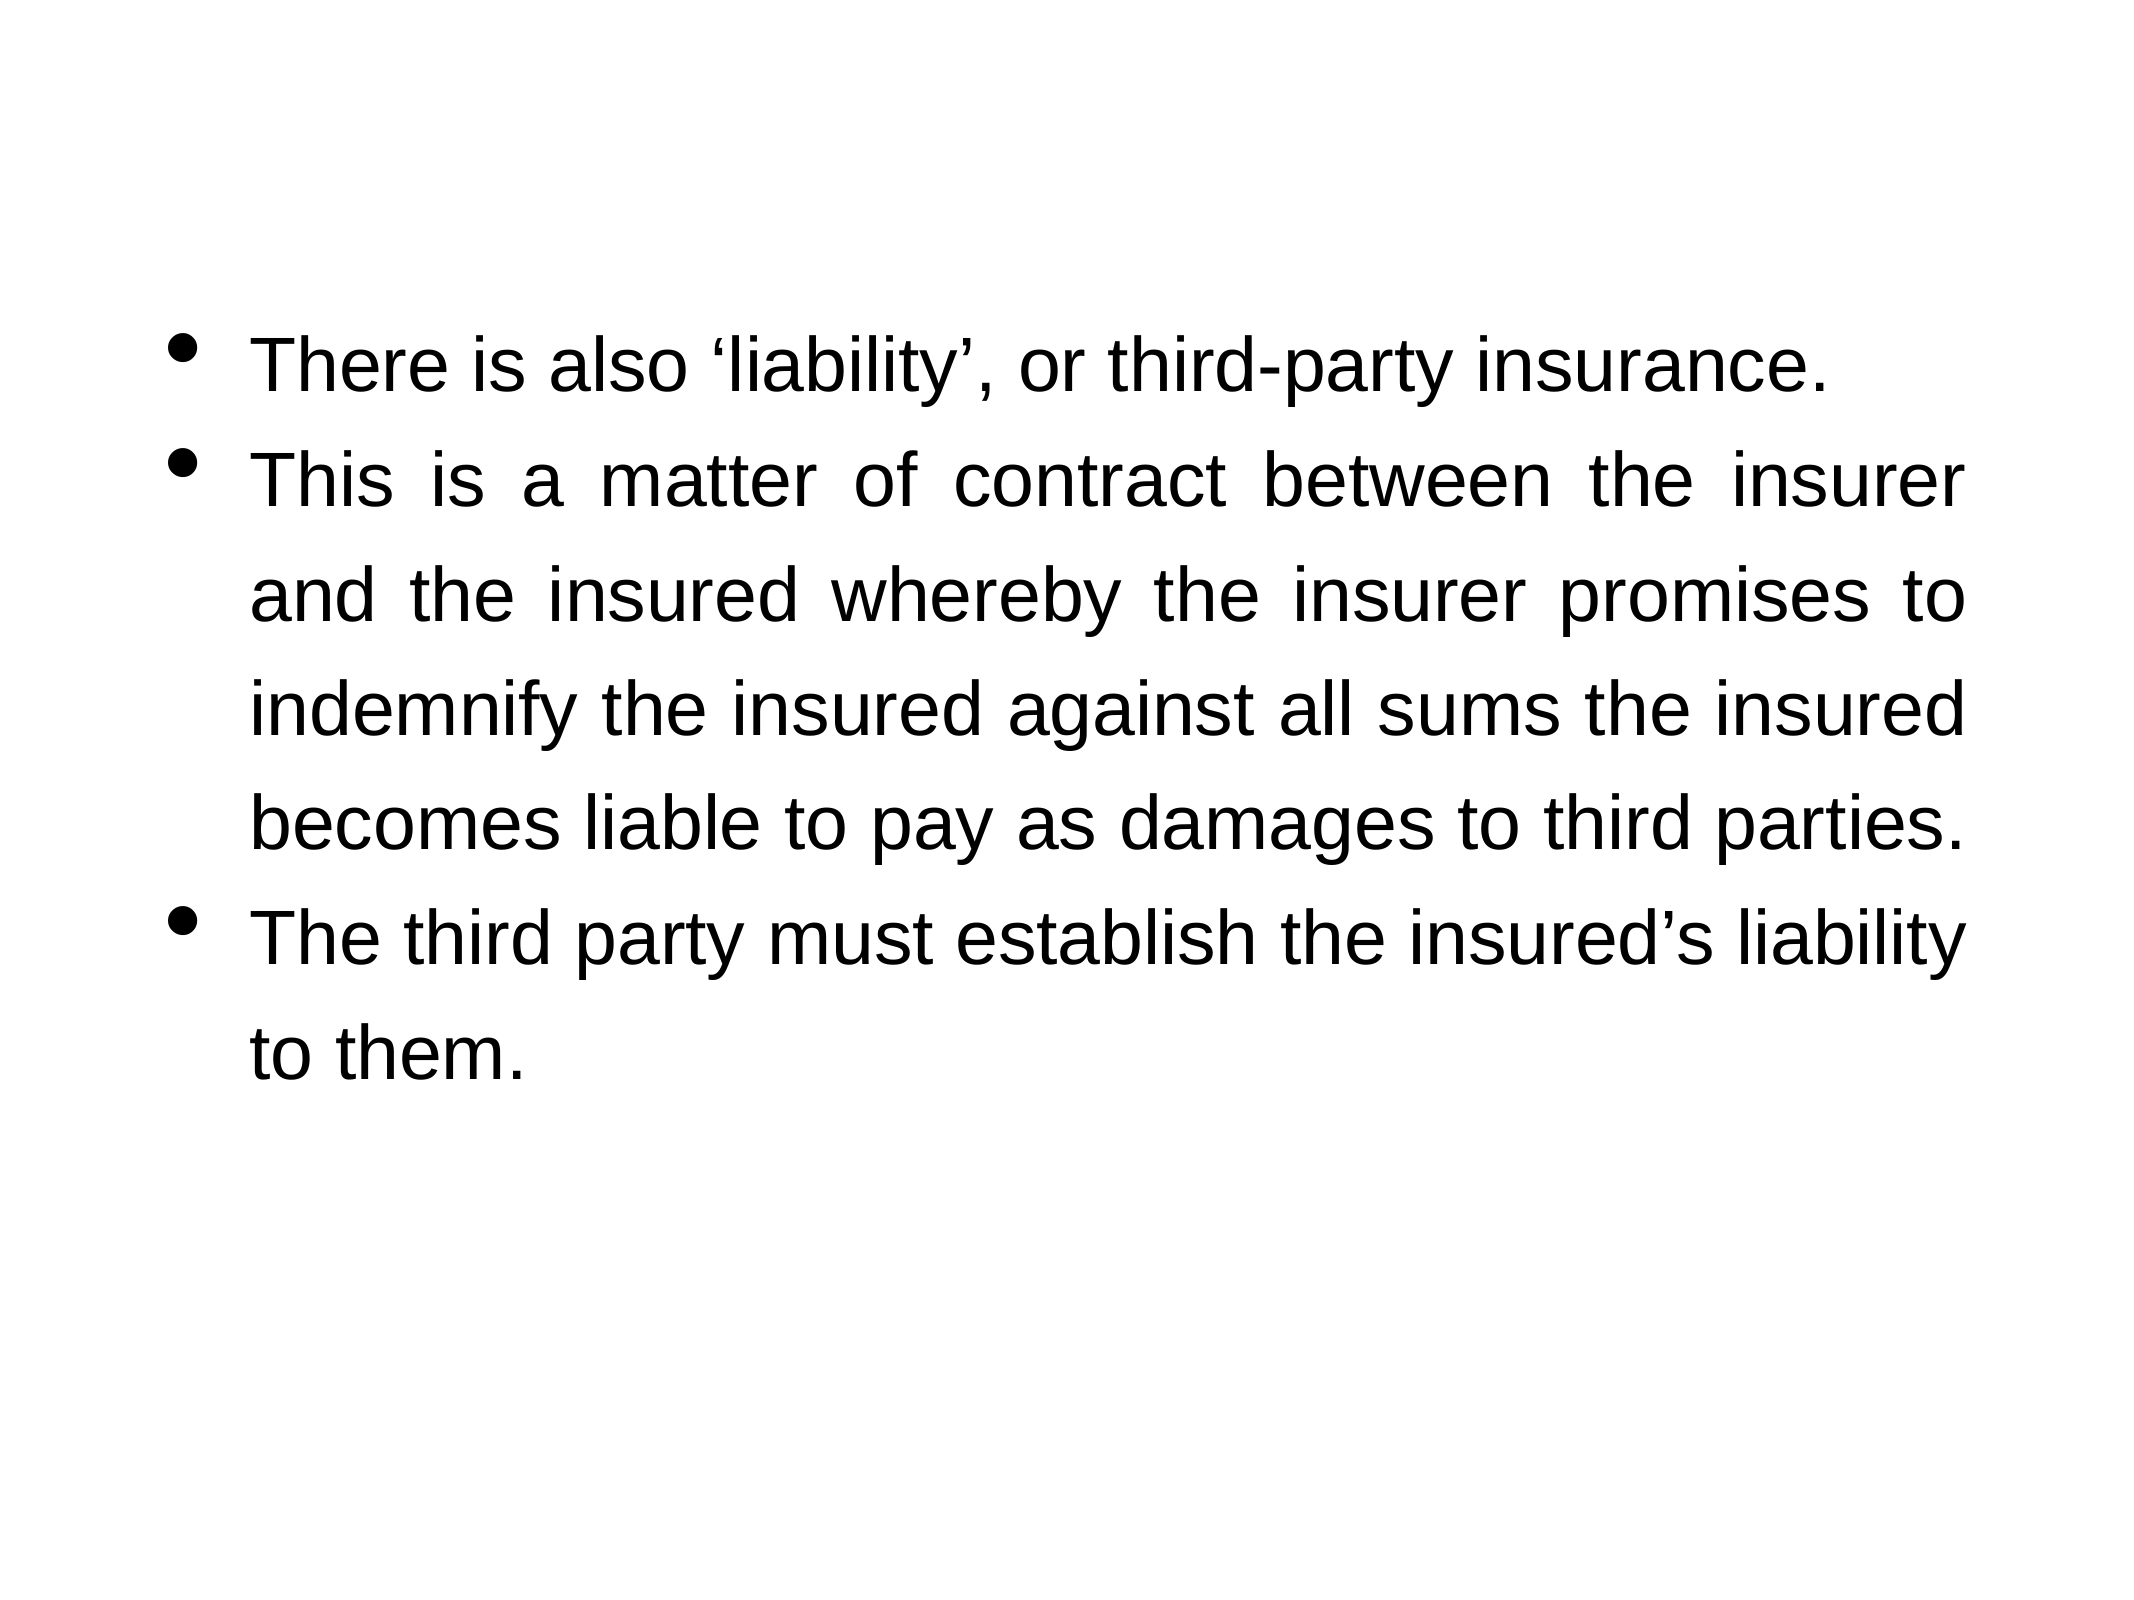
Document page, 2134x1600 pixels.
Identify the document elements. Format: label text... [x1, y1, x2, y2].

list There is also ‘liability’, or third-party insurance. This is a matter of contract between the insurer and the insured whereby the insurer promises to indemnify the insured against all sums the insured becomes liable to pay as damages to third parties. The third party must establish the insured’s liability to them. [155, 283, 1978, 1279]
